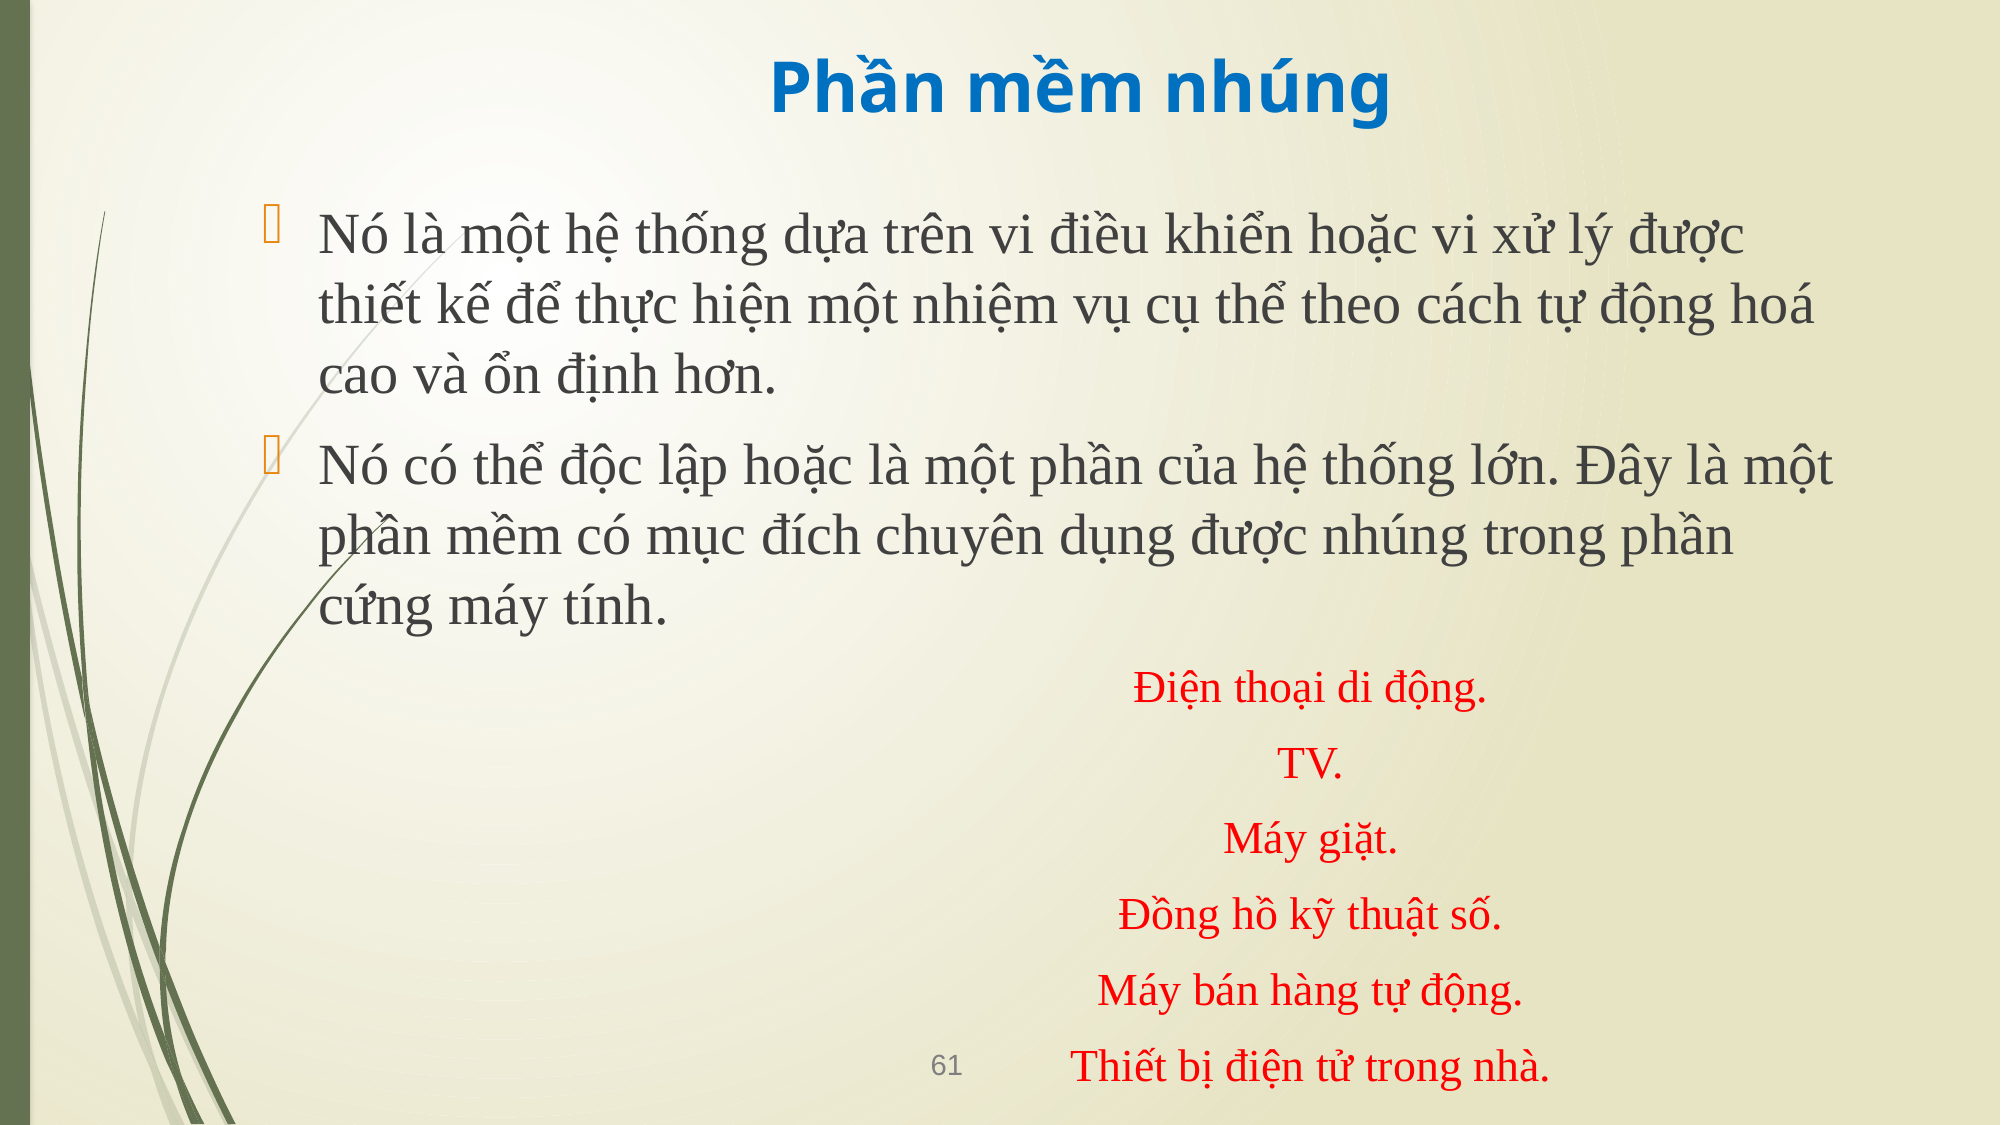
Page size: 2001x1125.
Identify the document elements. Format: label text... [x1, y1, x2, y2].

slide_number 61 [915, 1039, 1044, 1099]
list Nó là một hệ thống dựa trên vi điều khiển hoặc vi xử lý được thiết kế để thực hiện một nhiệm vụ cụ thể theo cách tự động hoá cao và ổn định hơn. Nó có thể độc lập hoặc là một phần của hệ thống lớn. Đây là một phần mềm có mục đích chuyên dụng được nhúng trong phần cứng máy tính. Điện thoại di động. TV. Máy giặt. Đồng hồ kỹ thuật số. Máy bán hàng tự động. Thiết bị điện tử trong nhà. [247, 187, 1850, 549]
title Phần mềm nhúng [287, 34, 1875, 135]
